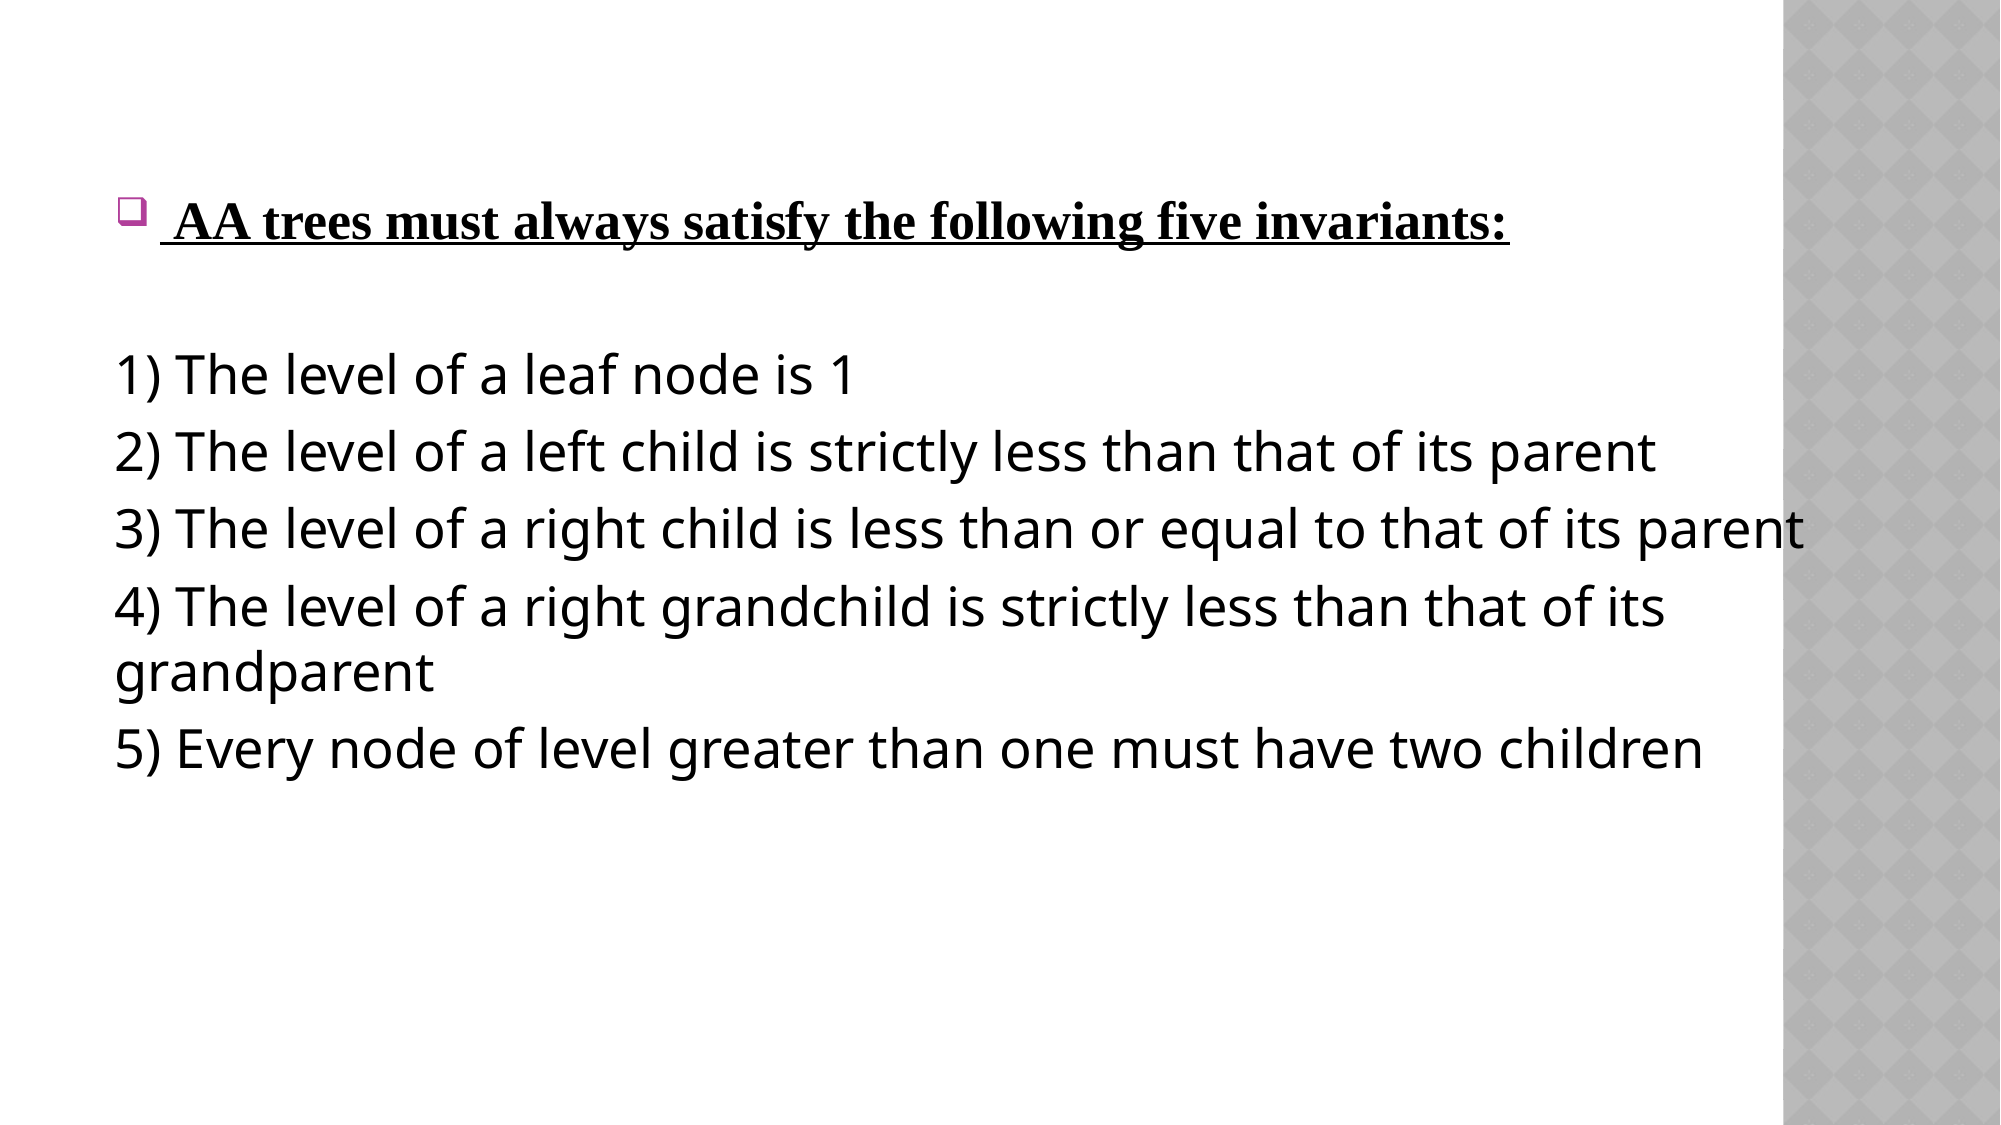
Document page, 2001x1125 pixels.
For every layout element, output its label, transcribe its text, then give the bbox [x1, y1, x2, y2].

list AA trees must always satisfy the following five invariants: 1) The level of a leaf node is 1 2) The level of a left child is strictly less than that of its parent 3) The level of a right child is less than or equal to that of its parent 4) The level of a right grandchild is strictly less than that of its grandparent 5) Every node of level greater than one must have two children [99, 177, 1863, 1028]
